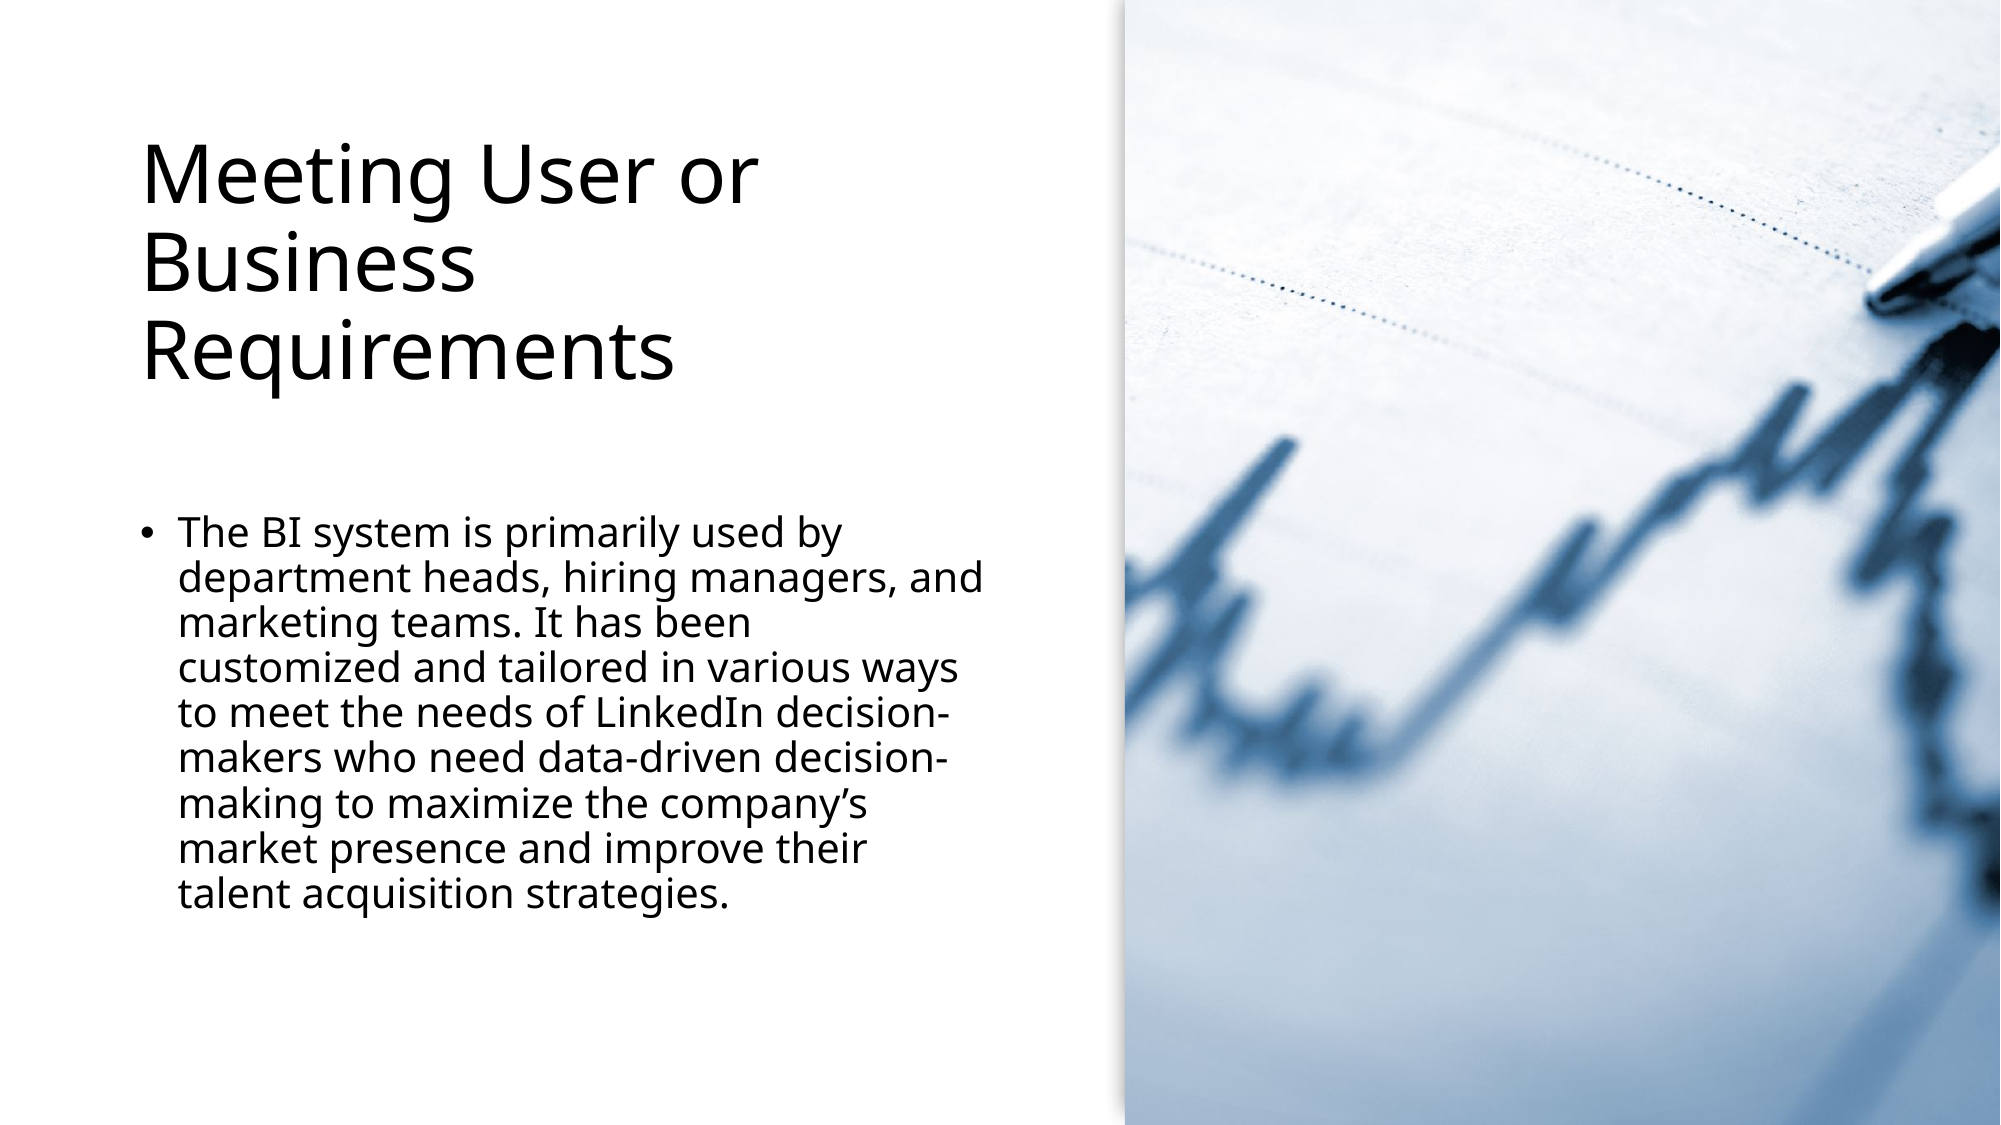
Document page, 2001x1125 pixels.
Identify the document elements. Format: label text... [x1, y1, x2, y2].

text_box [0, 0, 1124, 1125]
picture [1124, 0, 2000, 1125]
list The BI system is primarily used by department heads, hiring managers, and marketing teams. It has been customized and tailored in various ways to meet the needs of LinkedIn decision-makers who need data-driven decision-making to maximize the company’s market presence and improve their talent acquisition strategies. [124, 405, 1000, 1024]
title Meeting User or Business Requirements [124, 125, 1000, 405]
